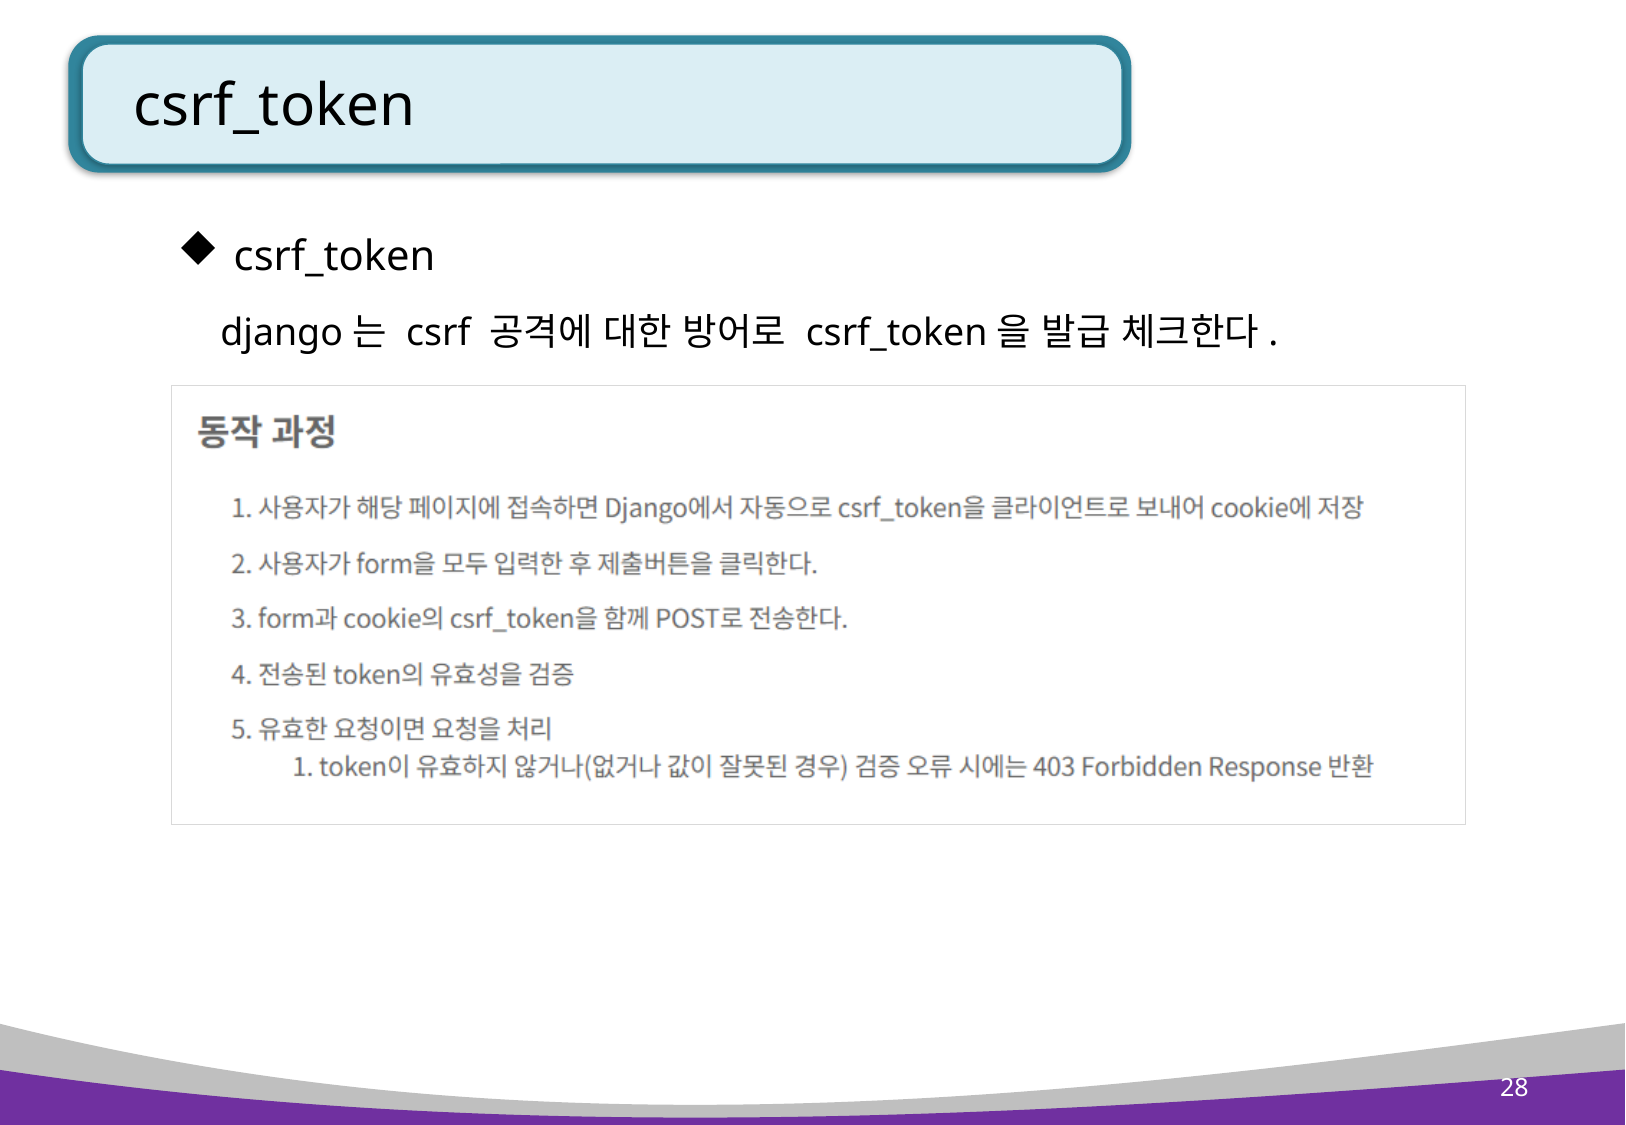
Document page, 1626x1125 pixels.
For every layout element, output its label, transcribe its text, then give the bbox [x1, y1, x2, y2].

picture [171, 384, 1466, 825]
slide_number 28 [1452, 1058, 1544, 1119]
title csrf_token [103, 32, 1121, 173]
text_box csrf_token django는 csrf 공격에 대한 방어로 csrf_token을 발급 체크한다. [161, 194, 1417, 363]
